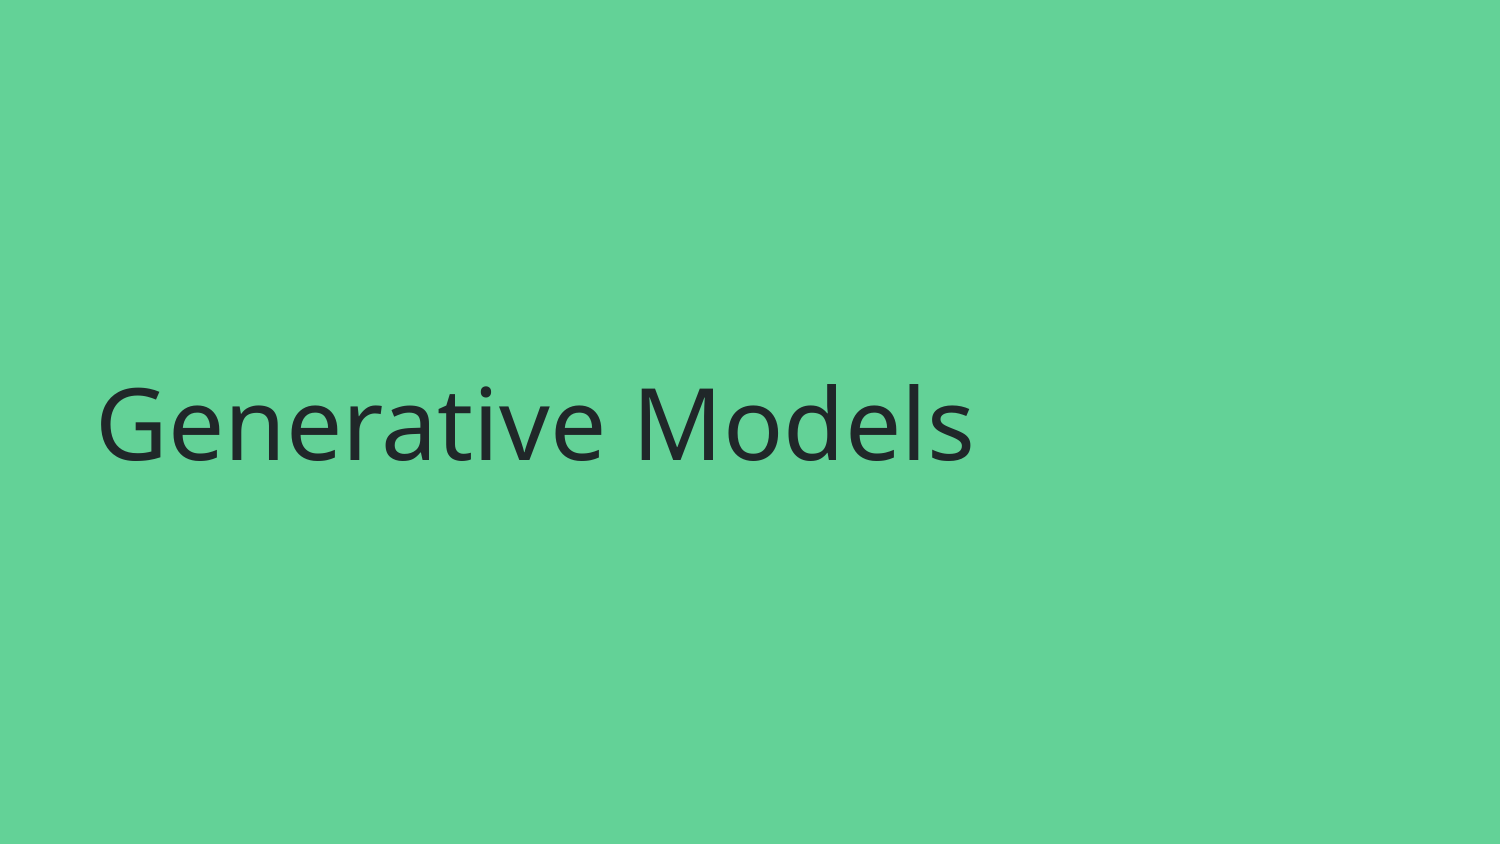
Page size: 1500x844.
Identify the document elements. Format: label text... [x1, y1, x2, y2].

title Generative Models [80, 86, 1032, 758]
